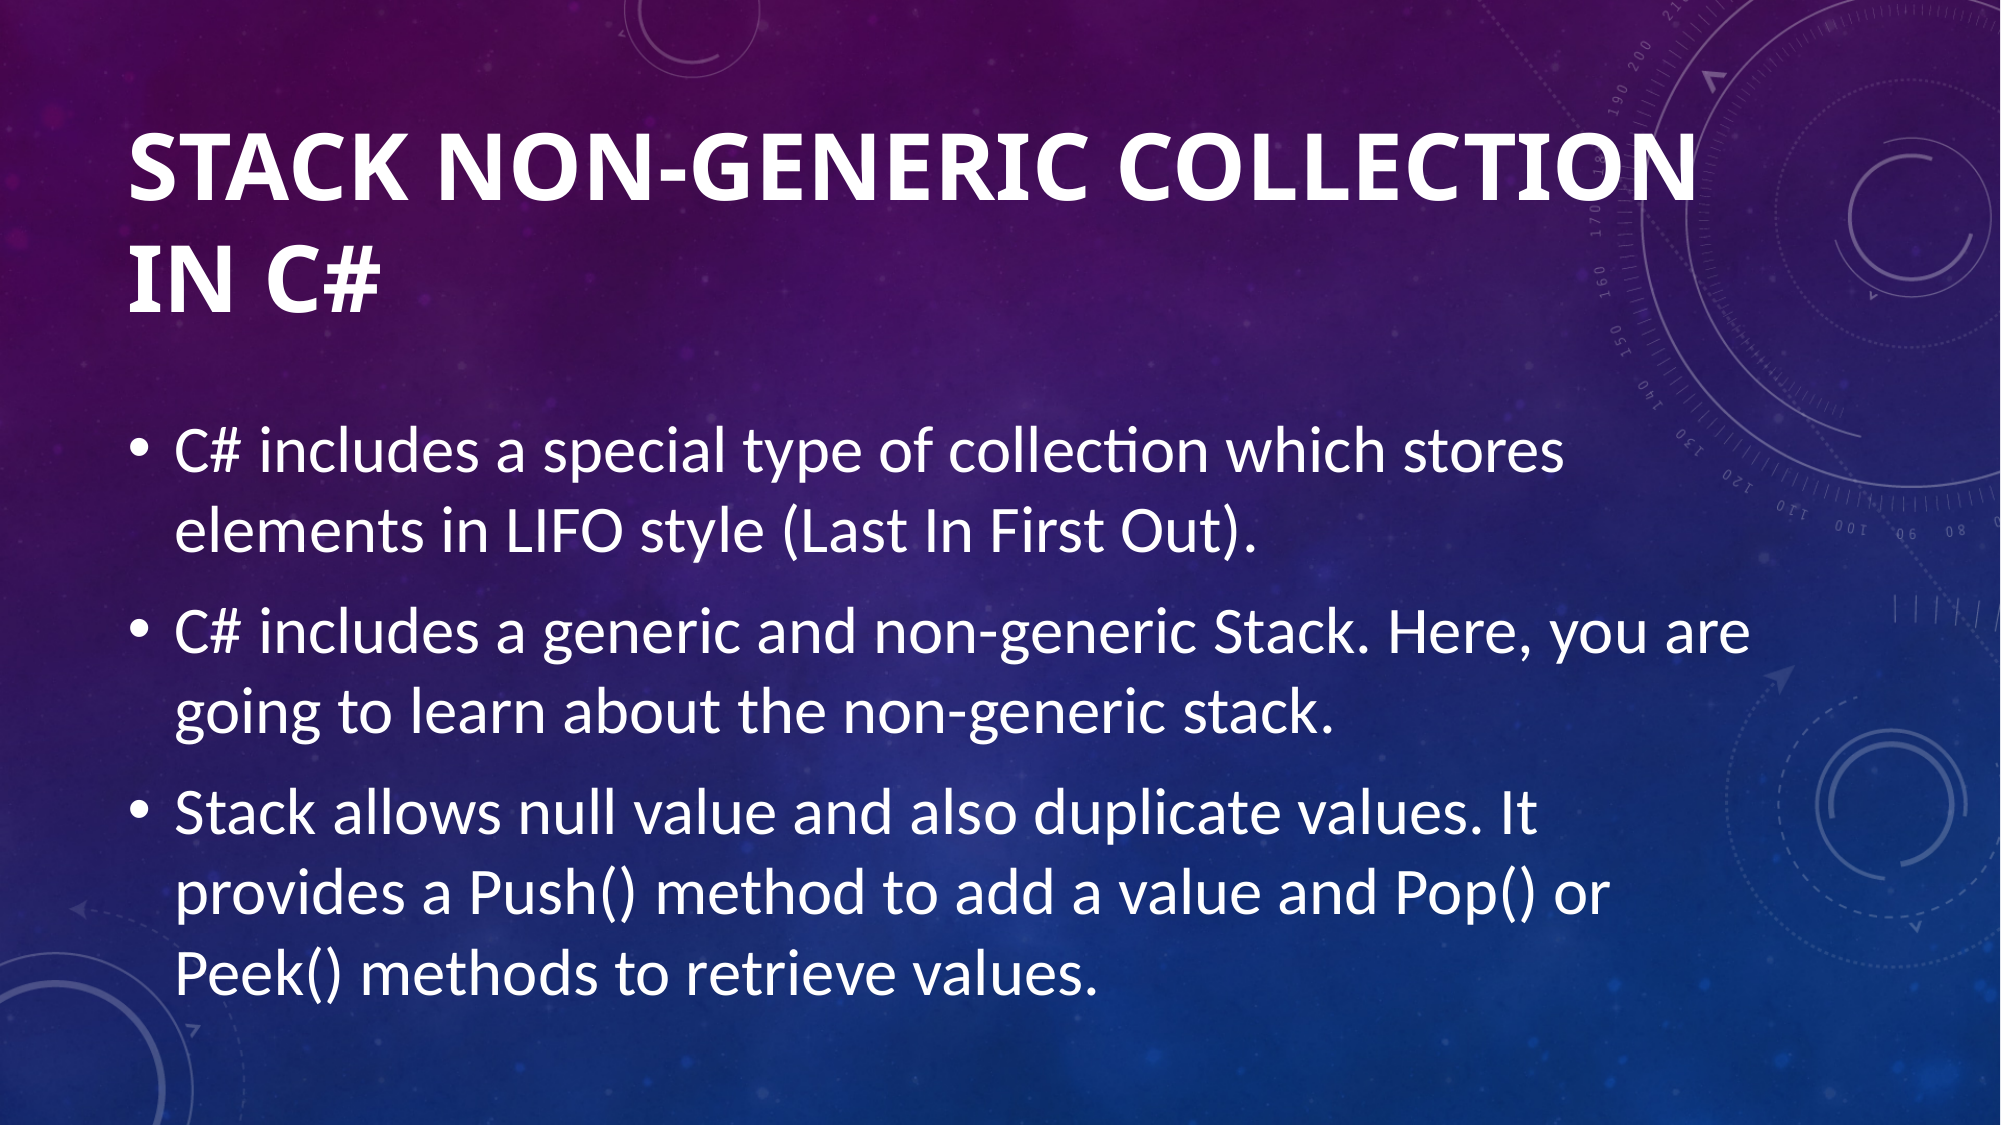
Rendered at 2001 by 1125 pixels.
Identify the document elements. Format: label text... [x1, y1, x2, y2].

title STACK NON-GENERIC COLLECTION IN C# [112, 99, 1775, 339]
list C# includes a special type of collection which stores elements in LIFO style (Last In First Out). C# includes a generic and non-generic Stack. Here, you are going to learn about the non-generic stack. Stack allows null value and also duplicate values. It provides a Push() method to add a value and Pop() or Peek() methods to retrieve values. [112, 351, 1775, 1063]
picture [0, 0, 2001, 1125]
